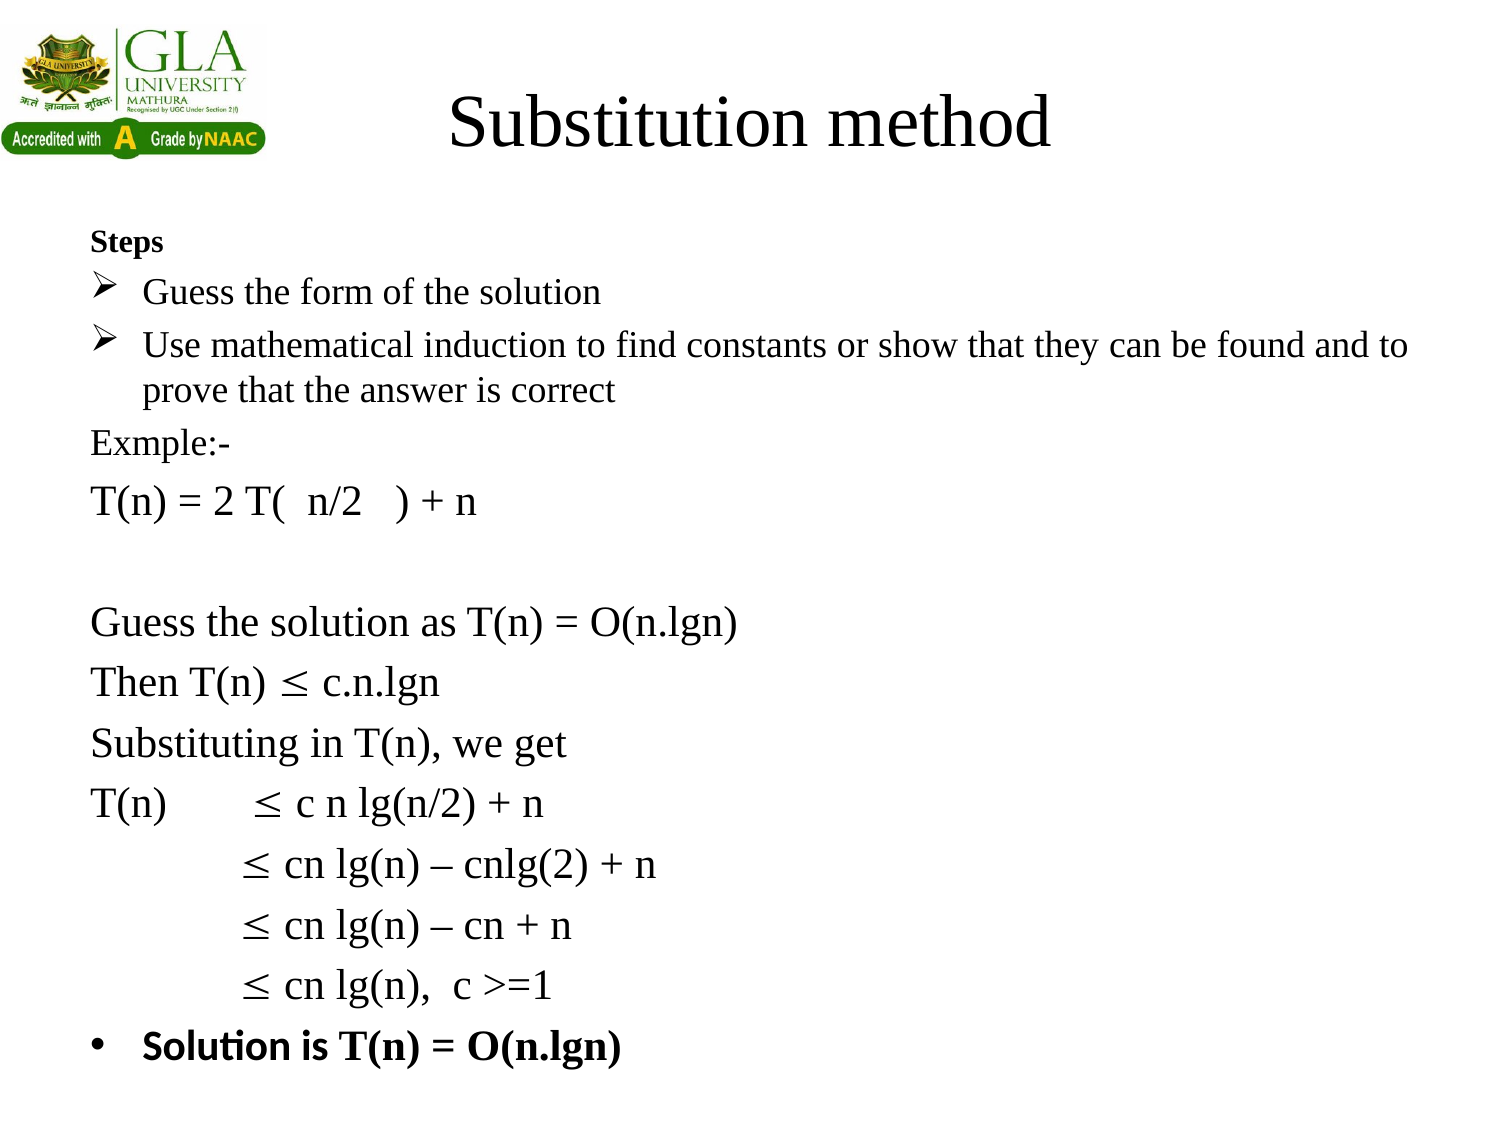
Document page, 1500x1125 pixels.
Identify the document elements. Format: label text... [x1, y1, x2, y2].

title Substitution method [75, 45, 1425, 188]
list Steps Guess the form of the solution Use mathematical induction to find constants or show that they can be found and to prove that the answer is correct Exmple:- T(n) = 2 T( n/2 ) + n Guess the solution as T(n) = O(n.lgn) Then T(n)  c.n.lgn Substituting in T(n), we get T(n)  c n lg(n/2) + n  cn lg(n) – cnlg(2) + n  cn lg(n) – cn + n  cn lg(n), c >=1 Solution is T(n) = O(n.lgn) [75, 212, 1425, 1088]
picture [0, 24, 267, 161]
